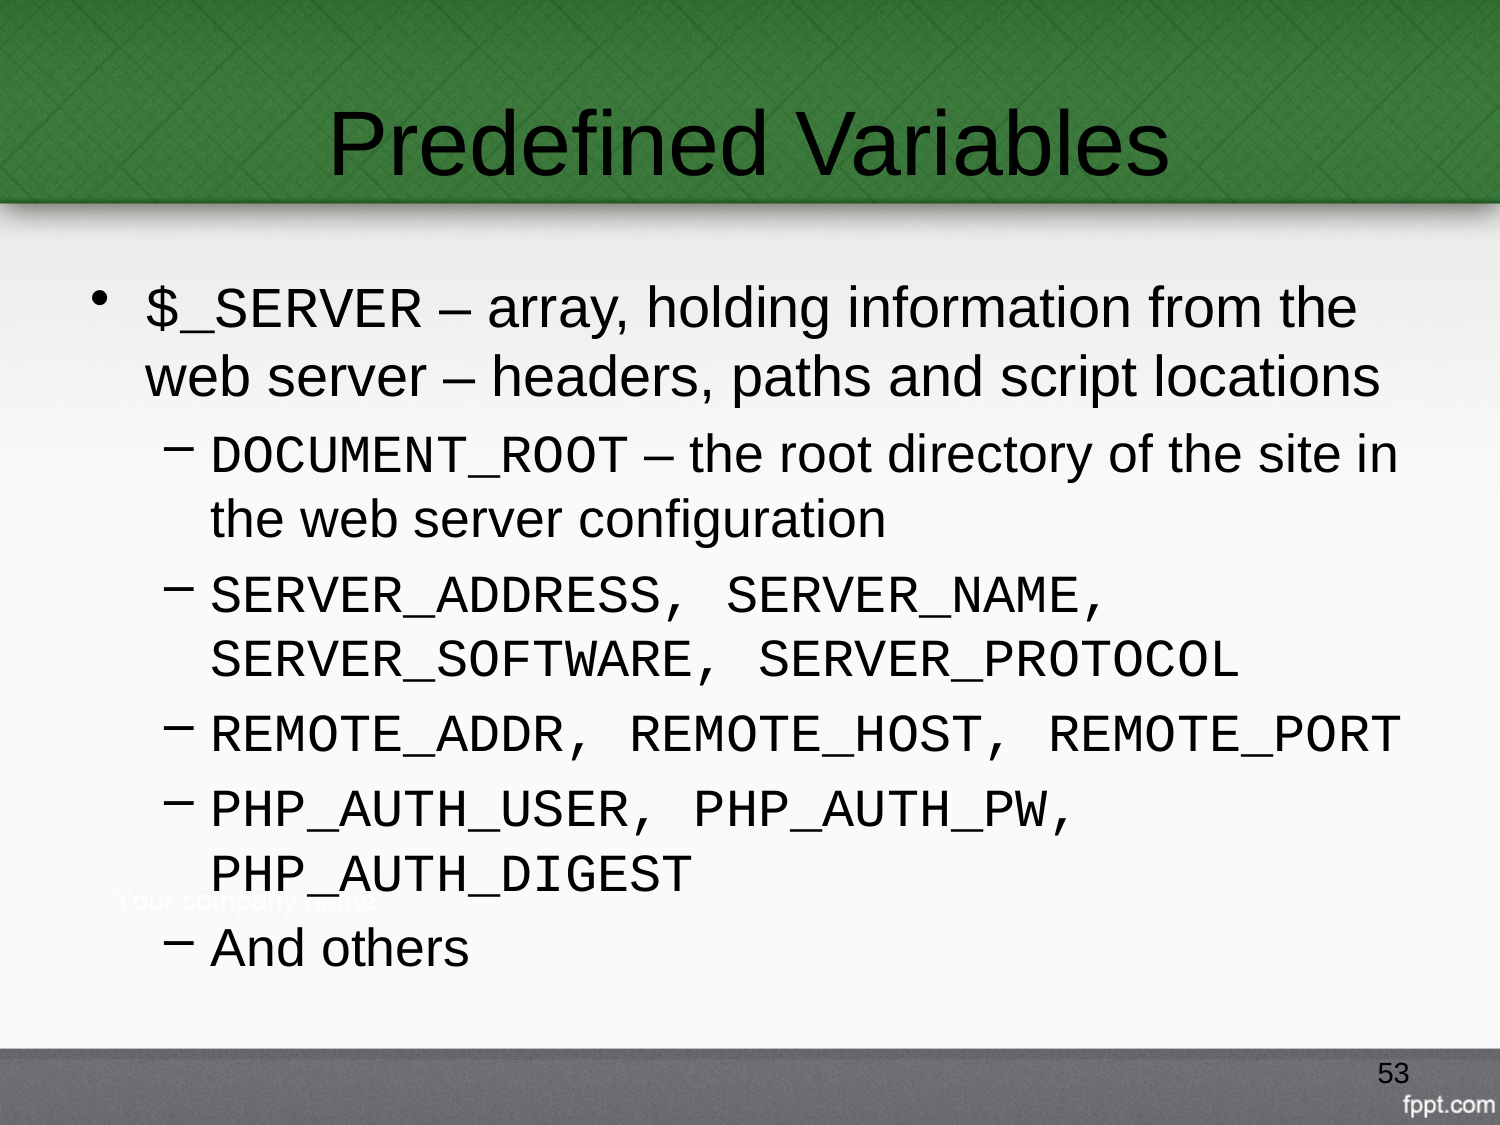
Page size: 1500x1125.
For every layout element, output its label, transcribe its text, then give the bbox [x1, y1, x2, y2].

slide_number 53 [1074, 1046, 1426, 1125]
list $_SERVER – array, holding information from the web server – headers, paths and script locations DOCUMENT_ROOT – the root directory of the site in the web server configuration SERVER_ADDRESS, SERVER_NAME, SERVER_SOFTWARE, SERVER_PROTOCOL REMOTE_ADDR, REMOTE_HOST, REMOTE_PORT PHP_AUTH_USER, PHP_AUTH_PW, PHP_AUTH_DIGEST And others [74, 262, 1426, 1006]
title Predefined Variables [74, 44, 1426, 233]
picture [0, 0, 1500, 1125]
